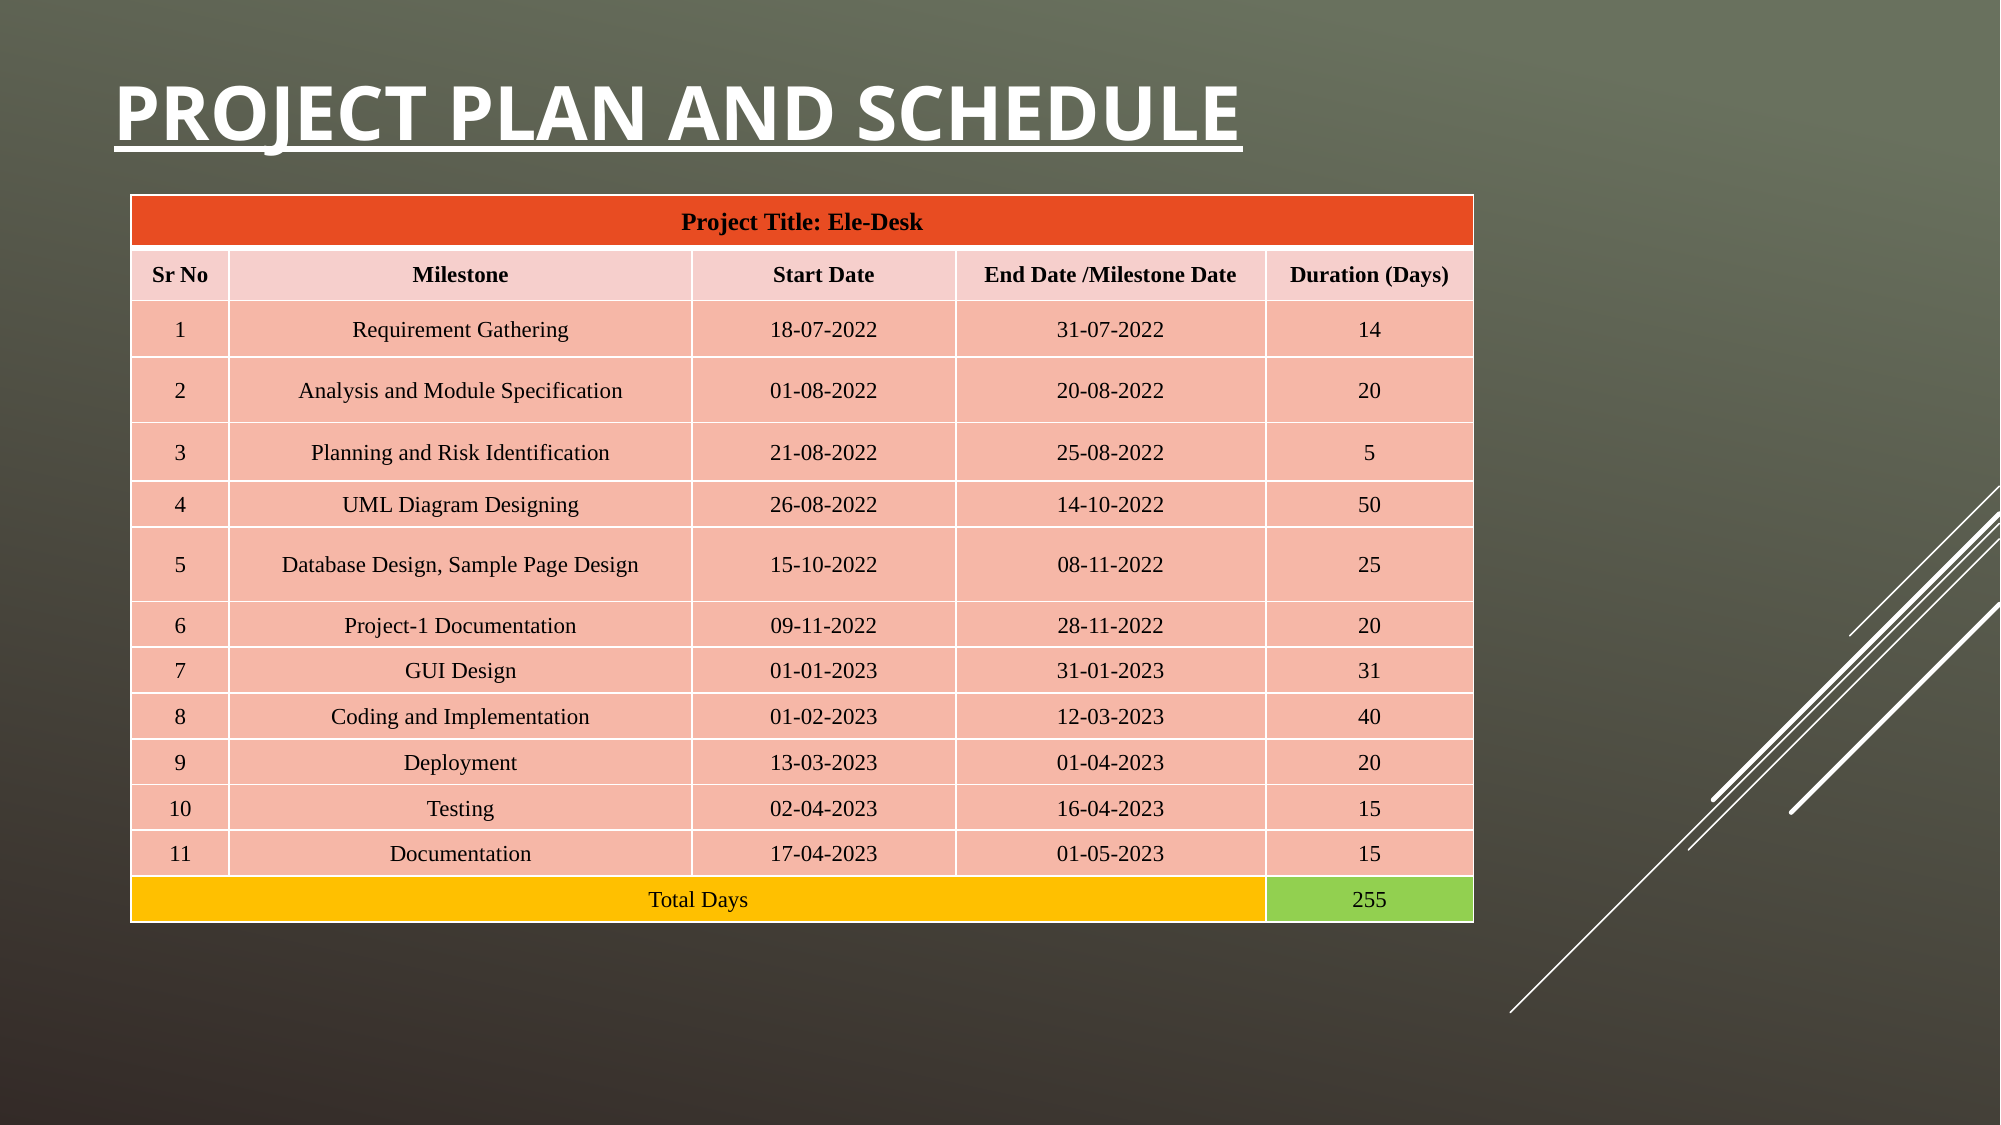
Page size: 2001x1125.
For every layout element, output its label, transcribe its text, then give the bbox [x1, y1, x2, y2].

table_cell 12-03-2023 [957, 694, 1265, 738]
table_cell Total Days [132, 877, 1265, 921]
table_cell Database Design, Sample Page Design [230, 528, 691, 601]
table_cell 6 [132, 602, 228, 646]
table_cell 20 [1267, 602, 1473, 646]
table_cell 14 [1267, 301, 1473, 356]
table_cell 2 [132, 358, 228, 422]
table_cell Planning and Risk Identification [230, 423, 691, 480]
table_cell Analysis and Module Specification [230, 358, 691, 422]
table_cell 10 [132, 785, 228, 829]
table_cell 11 [132, 831, 228, 875]
table_cell 9 [132, 740, 228, 784]
table_cell 8 [132, 694, 228, 738]
table_cell 28-11-2022 [957, 602, 1265, 646]
table_cell Sr No [132, 251, 228, 300]
table_cell 02-04-2023 [693, 785, 955, 829]
table_cell UML Diagram Designing [230, 482, 691, 526]
table_cell Deployment [230, 740, 691, 784]
table_cell 40 [1267, 694, 1473, 738]
table_cell Duration (Days) [1267, 251, 1473, 300]
table_cell 01-04-2023 [957, 740, 1265, 784]
table_cell Project-1 Documentation [230, 602, 691, 646]
table_cell GUI Design [230, 648, 691, 692]
table_cell 13-03-2023 [693, 740, 955, 784]
table_cell Documentation [230, 831, 691, 875]
table_header Project Title: Ele-Desk [132, 196, 1473, 245]
table_cell Requirement Gathering [230, 301, 691, 356]
table_cell 21-08-2022 [693, 423, 955, 480]
table_cell 14-10-2022 [957, 482, 1265, 526]
table_cell 08-11-2022 [957, 528, 1265, 601]
title Project Plan And Schedule [98, 2, 1510, 219]
table_cell 20 [1267, 358, 1473, 422]
table_cell 09-11-2022 [693, 602, 955, 646]
table_cell 25 [1267, 528, 1473, 601]
table_cell 5 [1267, 423, 1473, 480]
table_cell 50 [1267, 482, 1473, 526]
table_cell 01-05-2023 [957, 831, 1265, 875]
table_cell 01-02-2023 [693, 694, 955, 738]
table_cell End Date /Milestone Date [957, 251, 1265, 300]
table_cell 18-07-2022 [693, 301, 955, 356]
table_cell 7 [132, 648, 228, 692]
table_cell 20-08-2022 [957, 358, 1265, 422]
table_cell 1 [132, 301, 228, 356]
table_cell 4 [132, 482, 228, 526]
table_cell 26-08-2022 [693, 482, 955, 526]
table_cell 5 [132, 528, 228, 601]
table_cell Milestone [230, 251, 691, 300]
table_cell 31-01-2023 [957, 648, 1265, 692]
table_cell 31-07-2022 [957, 301, 1265, 356]
table_cell Coding and Implementation [230, 694, 691, 738]
table_cell 20 [1267, 740, 1473, 784]
table_cell 15-10-2022 [693, 528, 955, 601]
table_cell 01-01-2023 [693, 648, 955, 692]
table_cell 17-04-2023 [693, 831, 955, 875]
table_cell 15 [1267, 831, 1473, 875]
table_cell 15 [1267, 785, 1473, 829]
table_cell 25-08-2022 [957, 423, 1265, 480]
table_cell 01-08-2022 [693, 358, 955, 422]
table_cell Testing [230, 785, 691, 829]
table_cell 16-04-2023 [957, 785, 1265, 829]
table_cell 255 [1267, 877, 1473, 921]
table_cell 31 [1267, 648, 1473, 692]
table_cell Start Date [693, 251, 955, 300]
table_cell 3 [132, 423, 228, 480]
